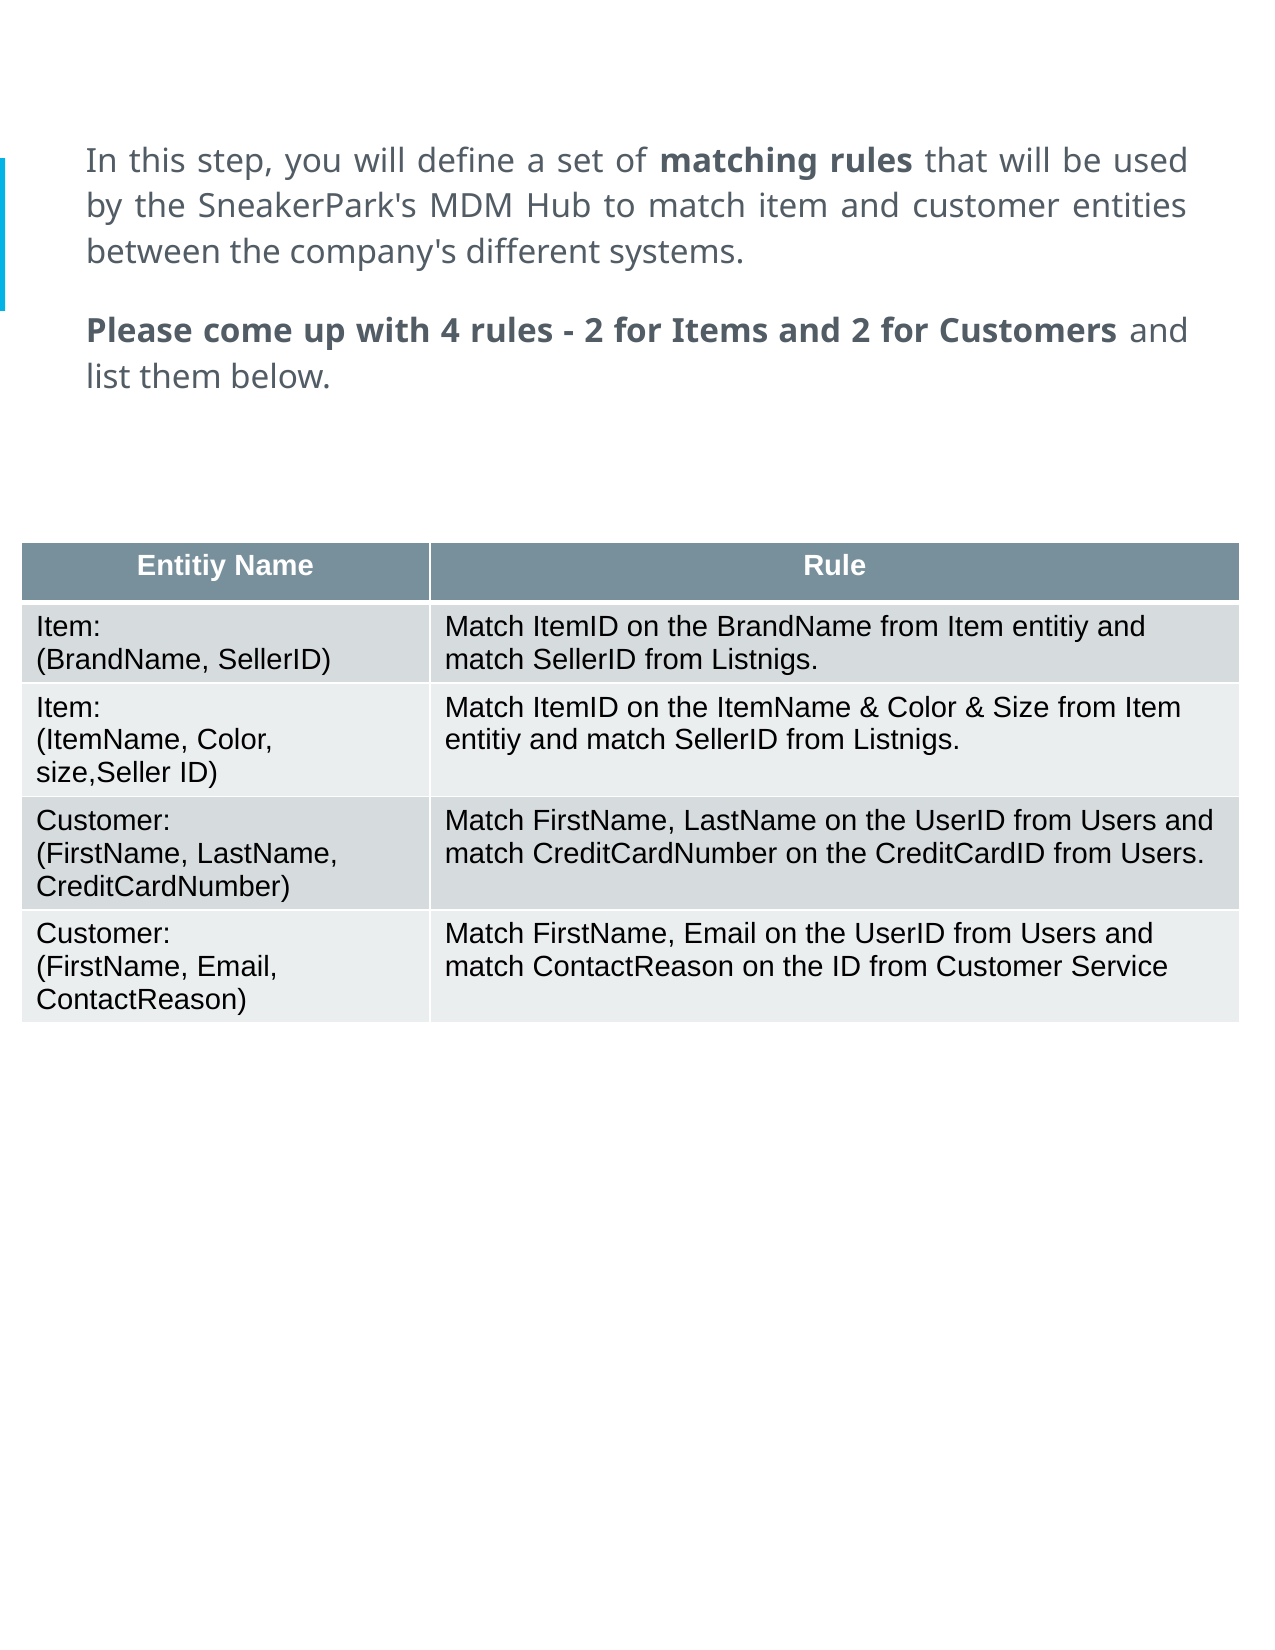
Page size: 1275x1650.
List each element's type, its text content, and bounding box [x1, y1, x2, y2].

table_cell Item: (ItemName, Color, size,Seller ID) [22, 684, 429, 796]
table_cell Match ItemID on the BrandName from Item entitiy and match SellerID from Listnigs. [431, 605, 1239, 682]
table_cell Item: (BrandName, SellerID) [22, 605, 429, 682]
table_cell Match FirstName, LastName on the UserID from Users and match CreditCardNumber on the CreditCardID from Users. [431, 797, 1239, 909]
table_header Entitiy Name [22, 543, 429, 600]
table_cell Match FirstName, Email on the UserID from Users and match ContactReason on the ID from Customer Service [431, 911, 1239, 1022]
table_cell Match ItemID on the ItemName & Color & Size from Item entitiy and match SellerID from Listnigs. [431, 684, 1239, 796]
table_header Rule [431, 543, 1239, 600]
table_cell Customer: (FirstName, Email, ContactReason) [22, 911, 429, 1022]
table_cell Customer: (FirstName, LastName, CreditCardNumber) [22, 797, 429, 909]
list In this step, you will define a set of matching rules that will be used by the SneakerPark's MDM Hub to match item and customer entities between the company's different systems. Please come up with 4 rules - 2 for Items and 2 for Customers and list them below. [70, 117, 1205, 507]
